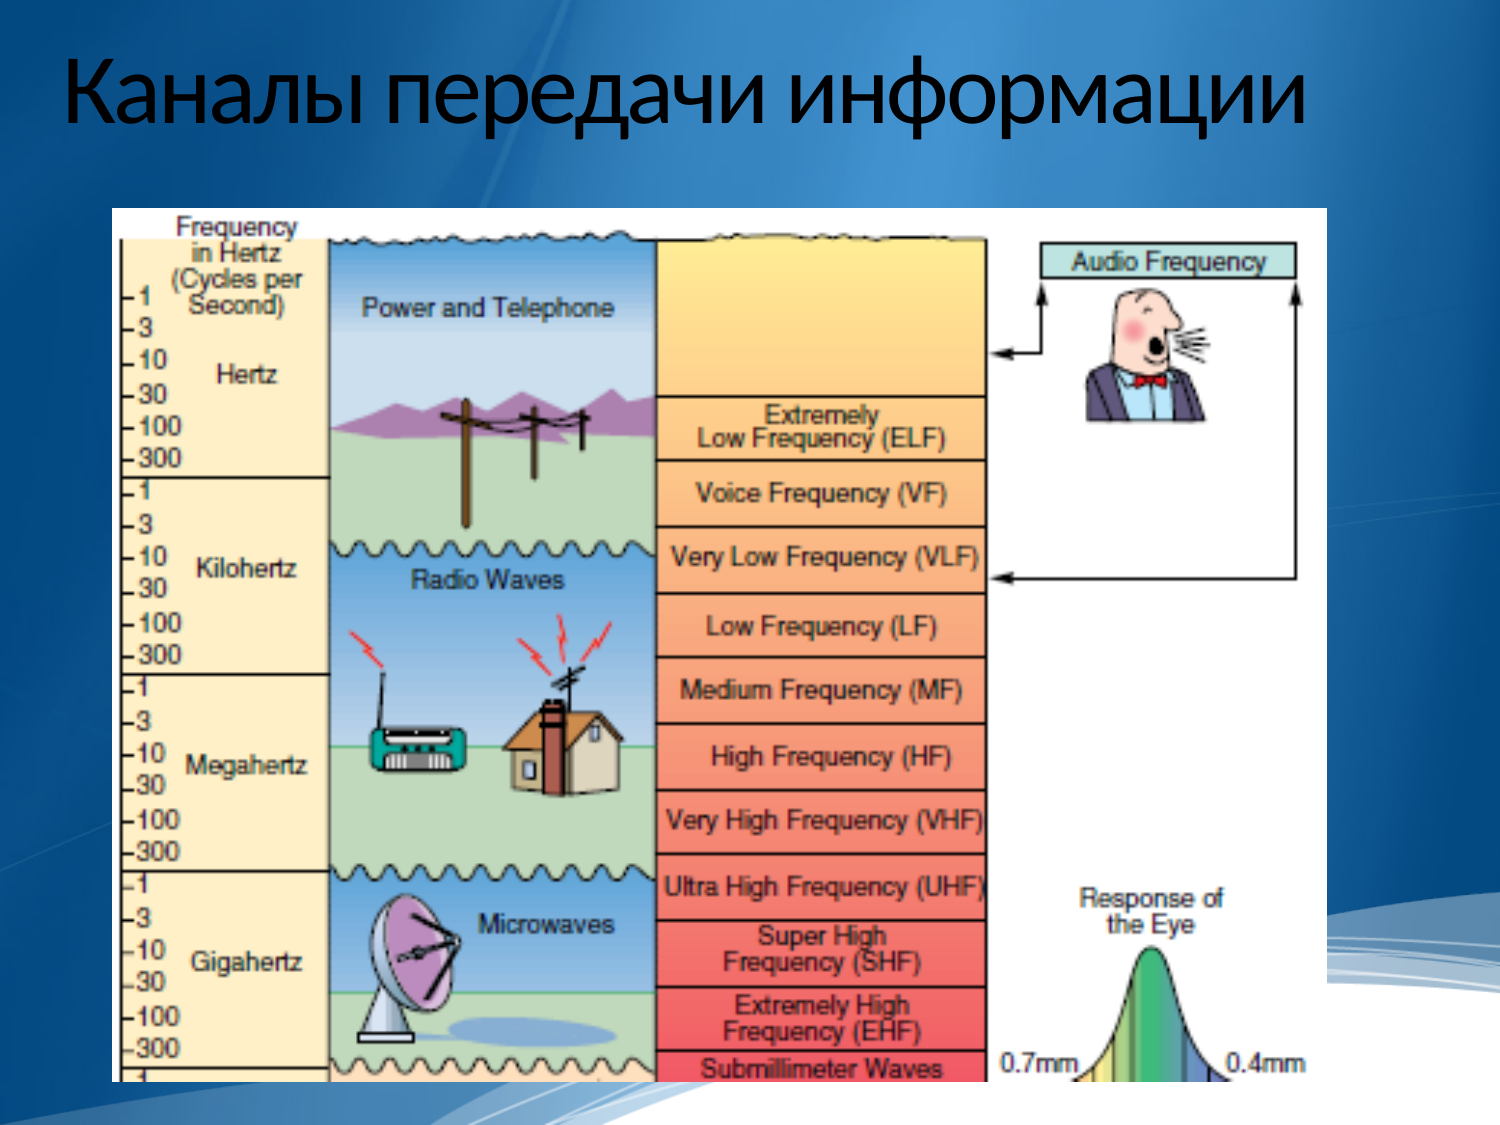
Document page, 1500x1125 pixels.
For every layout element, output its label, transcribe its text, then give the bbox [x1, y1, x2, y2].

title Каналы передачи информации [62, 37, 1438, 147]
picture [0, 0, 1500, 1125]
